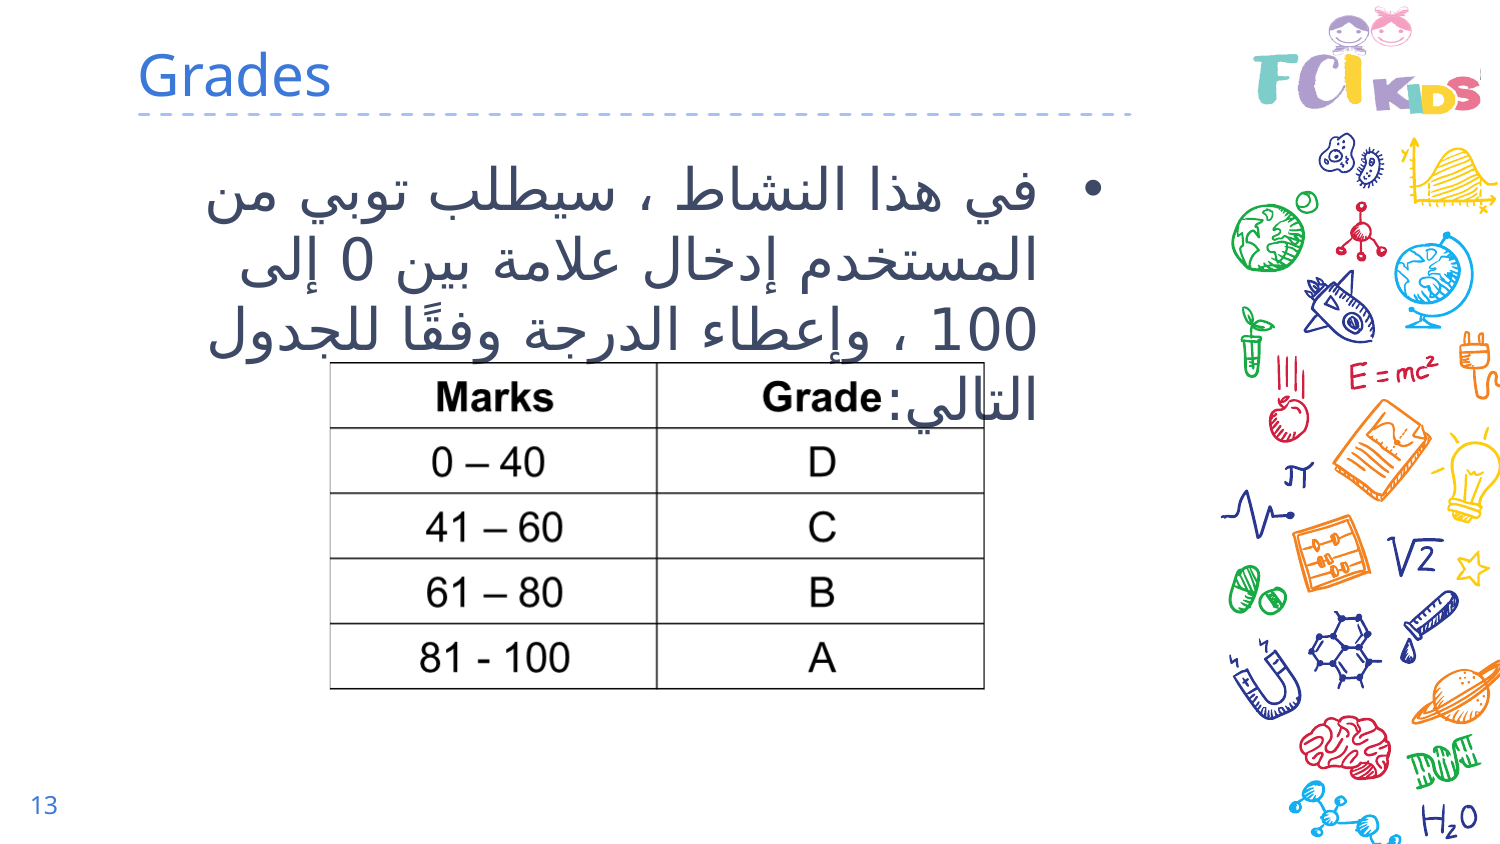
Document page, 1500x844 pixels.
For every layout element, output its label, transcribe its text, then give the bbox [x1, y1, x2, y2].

title Grades [122, 0, 1130, 123]
list في هذا النشاط ، سيطلب توبي من المستخدم إدخال علامة بين 0 إلى 100 ، وإعطاء الدرجة وفقًا للجدول التالي: [122, 137, 1130, 806]
slide_number 13 [14, 774, 105, 840]
picture [329, 359, 985, 695]
picture [1253, 6, 1481, 117]
